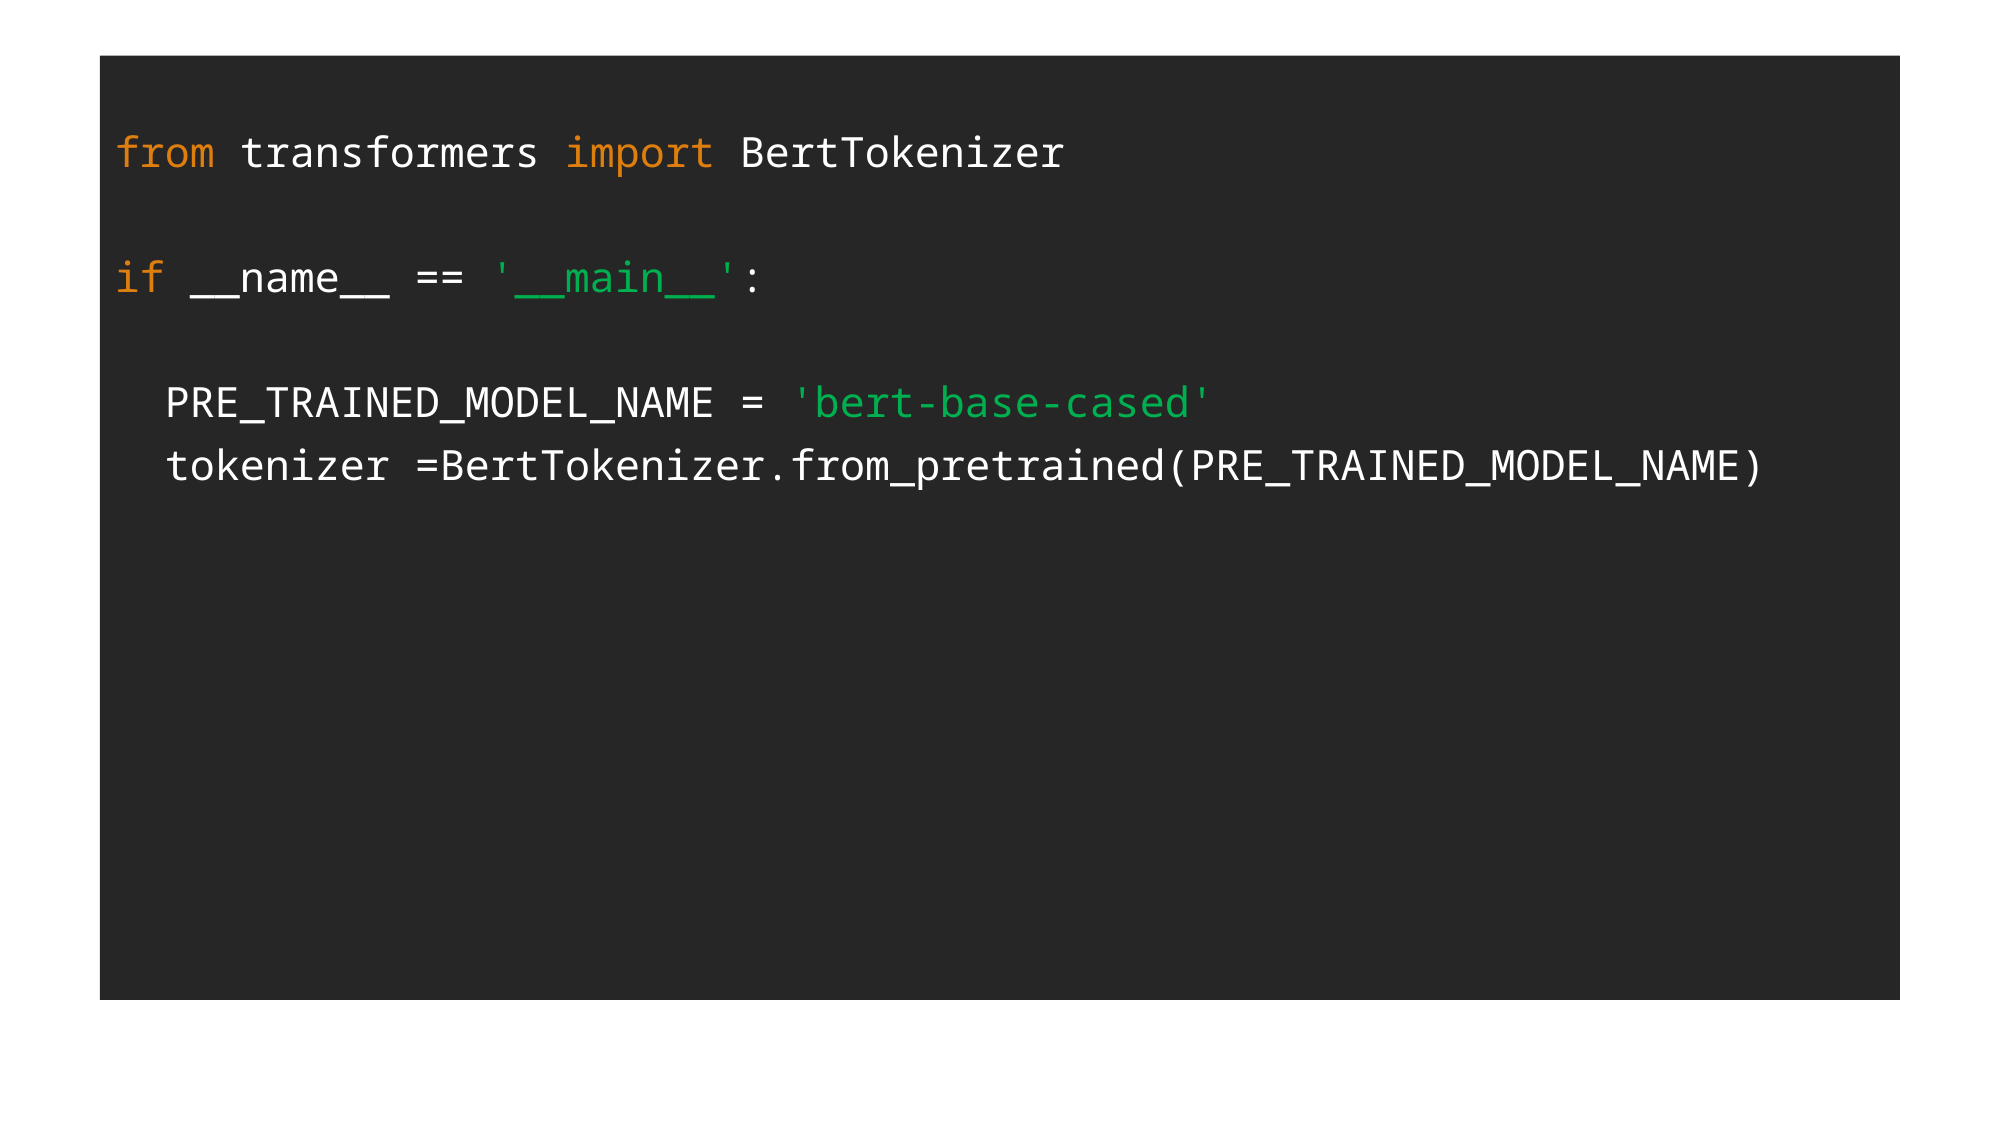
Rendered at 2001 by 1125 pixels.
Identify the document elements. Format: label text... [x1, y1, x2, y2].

list from transformers import BertTokenizer if __name__ == '__main__': PRE_TRAINED_MODEL_NAME = 'bert-base-cased' tokenizer =BertTokenizer.from_pretrained(PRE_TRAINED_MODEL_NAME) [99, 55, 1900, 1000]
